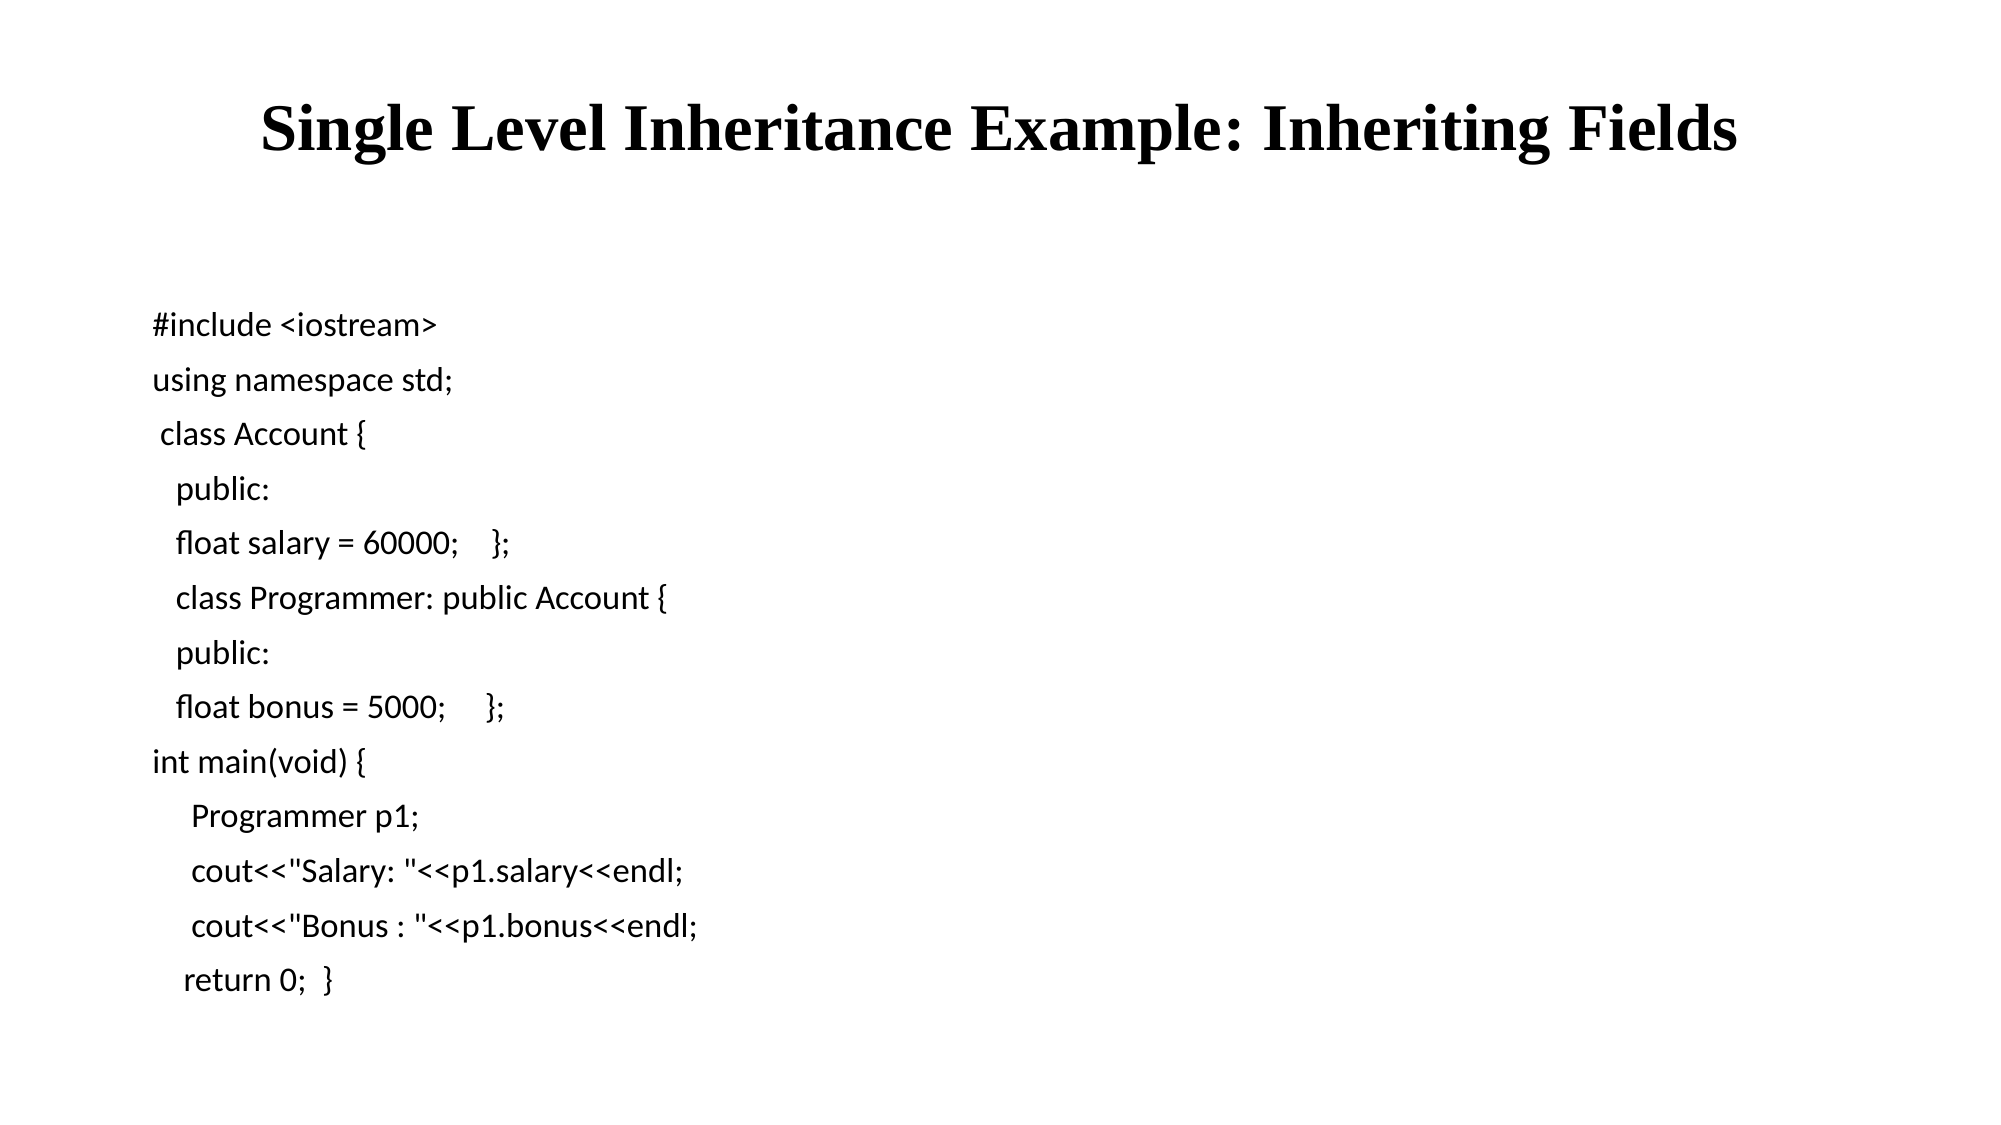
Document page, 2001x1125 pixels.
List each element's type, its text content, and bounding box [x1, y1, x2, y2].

title Single Level Inheritance Example: Inheriting Fields [137, 59, 1863, 278]
list #include <iostream> using namespace std; class Account { public: float salary = 60000; }; class Programmer: public Account { public: float bonus = 5000; }; int main(void) { Programmer p1; cout<<"Salary: "<<p1.salary<<endl; cout<<"Bonus : "<<p1.bonus<<endl; return 0; } [137, 299, 1863, 1014]
